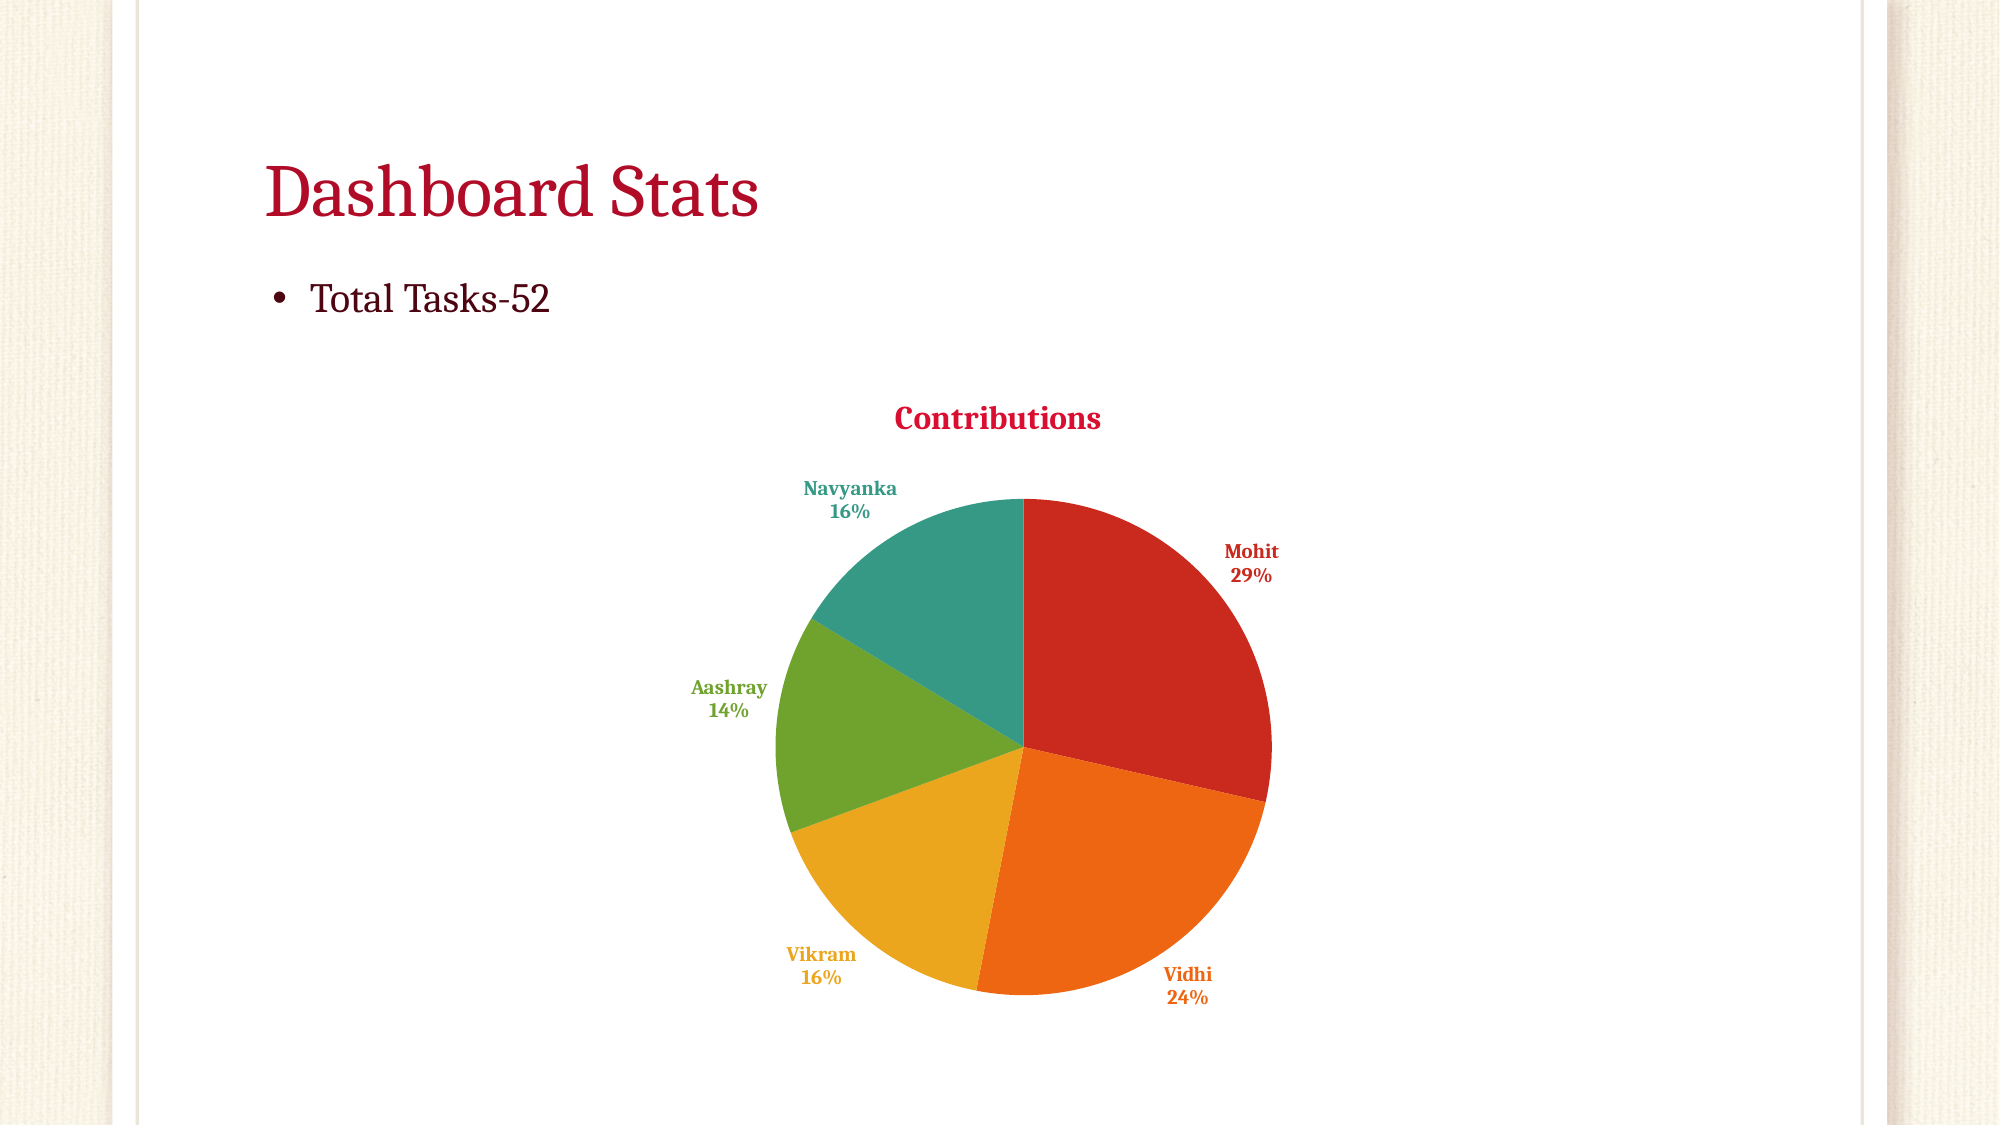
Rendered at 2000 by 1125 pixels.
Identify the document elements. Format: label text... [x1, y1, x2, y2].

chart [333, 368, 1663, 1043]
picture [0, 0, 112, 1125]
list Total Tasks-52 [249, 269, 1750, 1013]
title Dashboard Stats [249, 52, 1750, 240]
picture [1888, 0, 2000, 1125]
